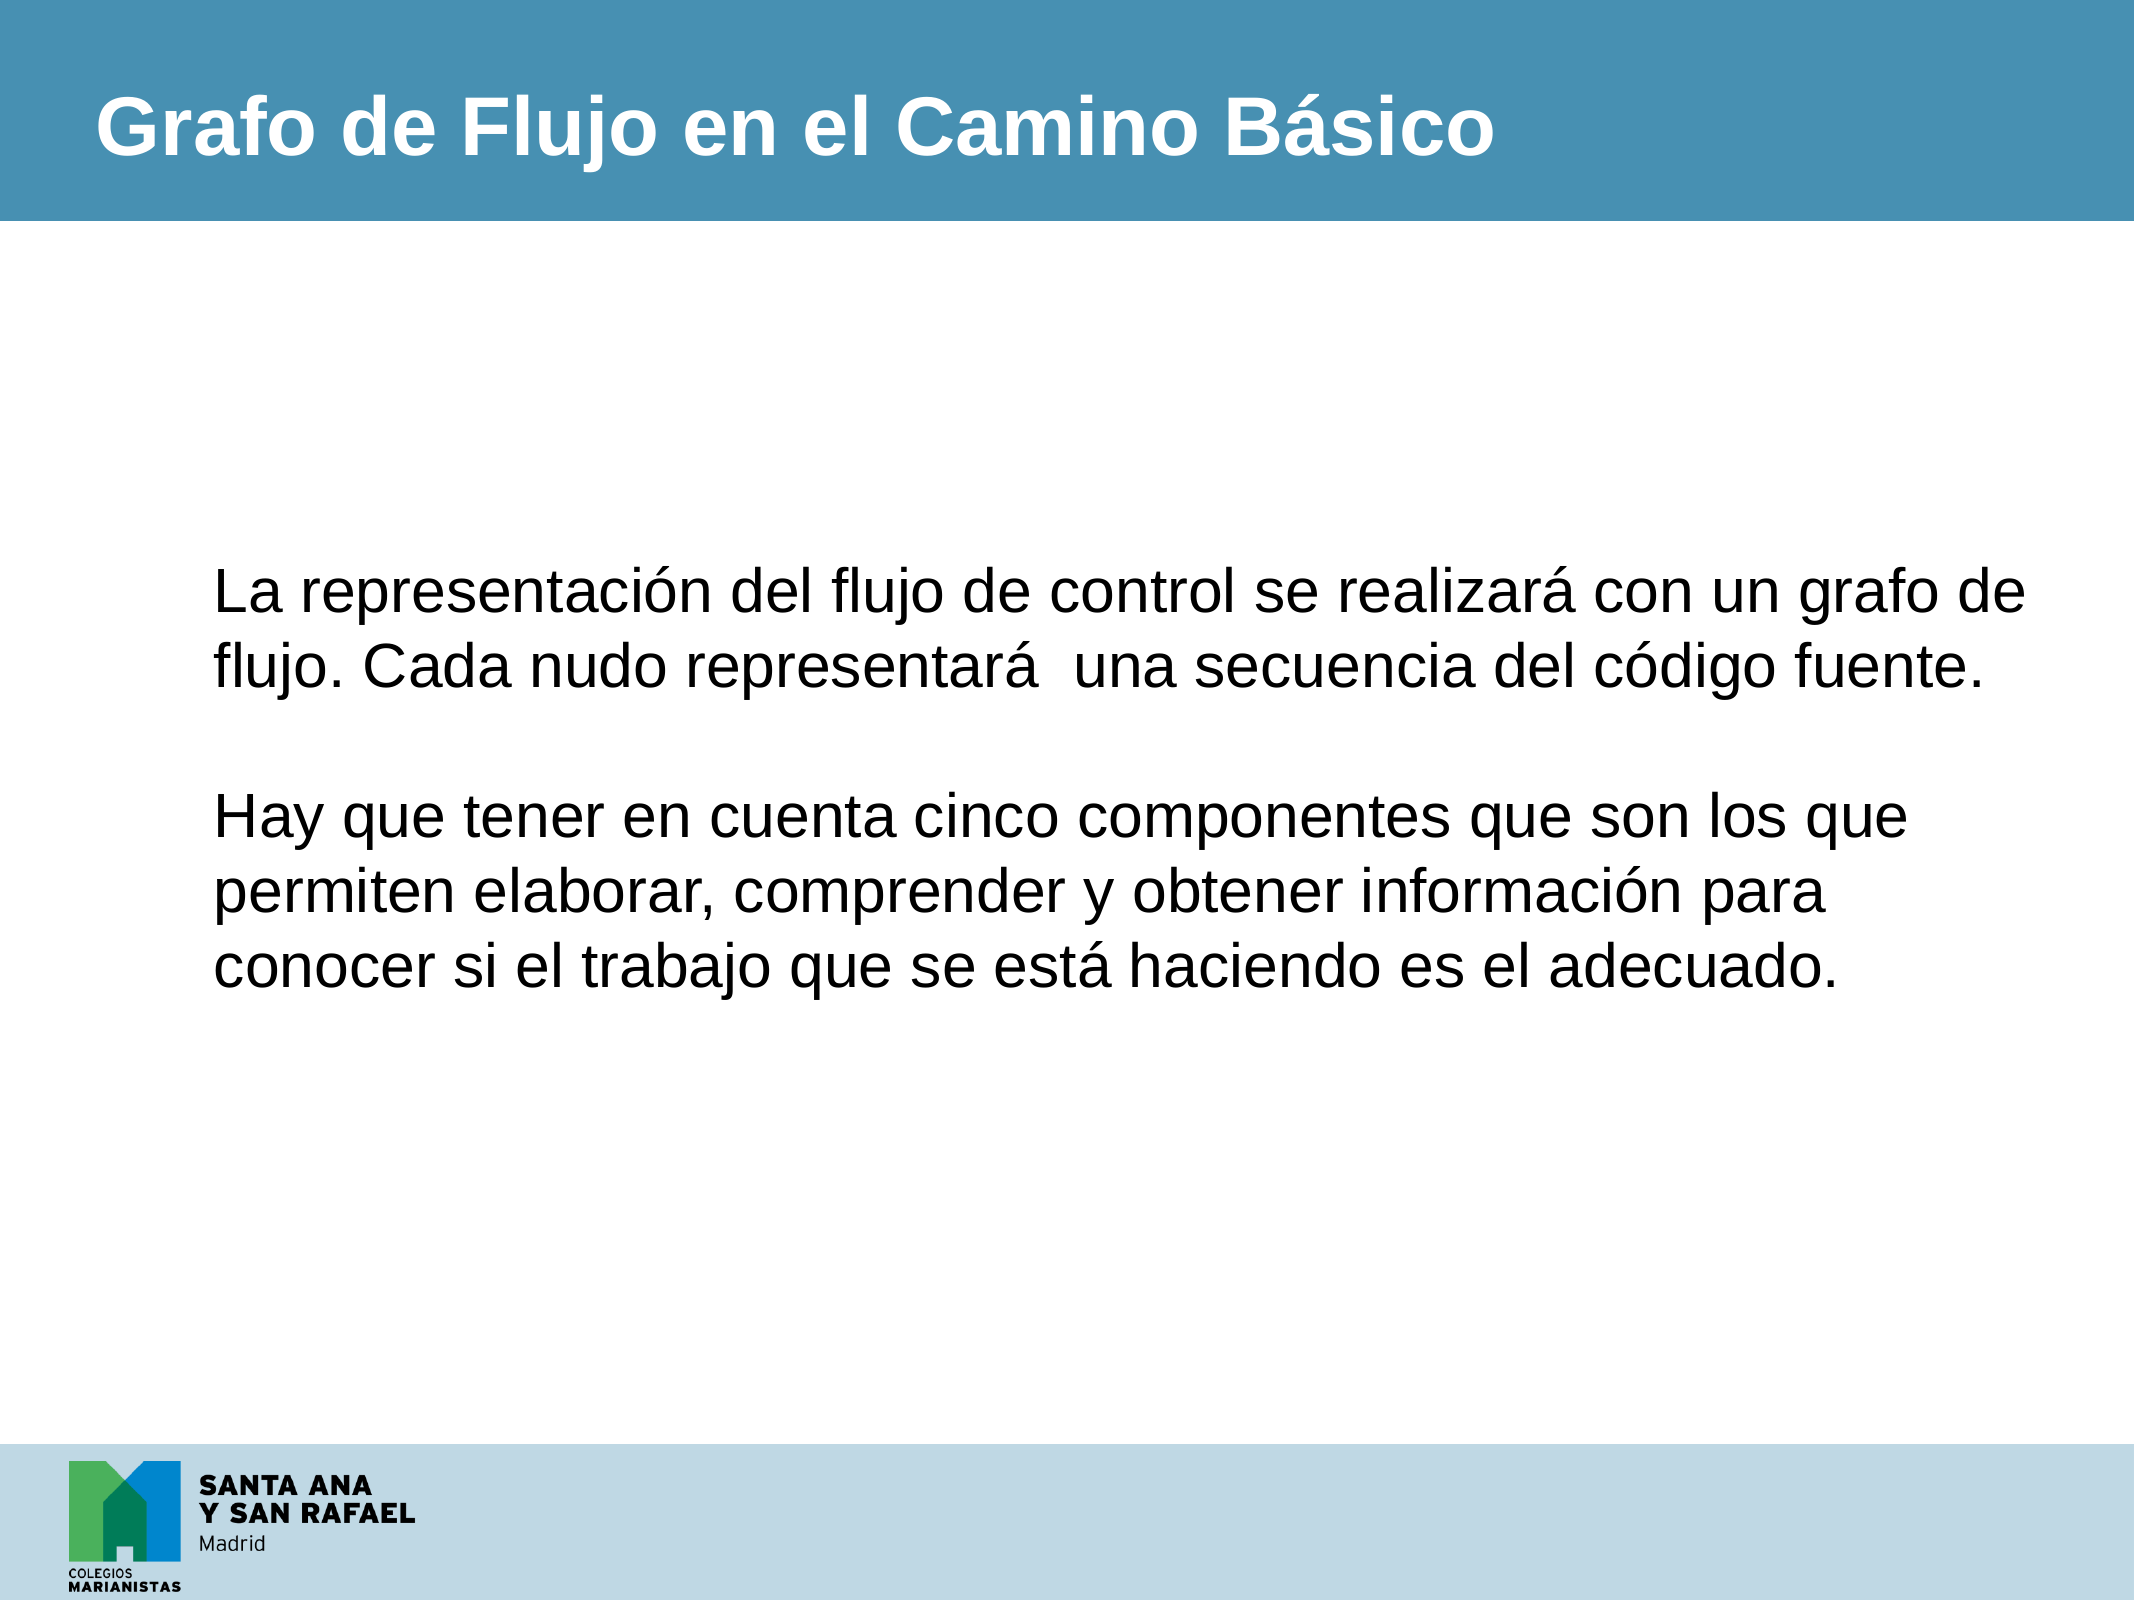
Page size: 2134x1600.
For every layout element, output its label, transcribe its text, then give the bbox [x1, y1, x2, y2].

text_box La representación del flujo de control se realizará con un grafo de flujo. Cada nudo representará una secuencia del código fuente. Hay que tener en cuenta cinco componentes que son los que permiten elaborar, comprender y obtener información para conocer si el trabajo que se está haciendo es el adecuado. [55, 307, 2051, 1243]
picture [68, 1460, 416, 1592]
title Grafo de Flujo en el Camino Básico [95, 46, 1667, 173]
text_box [0, 1444, 2134, 1600]
text_box [0, 0, 2134, 221]
